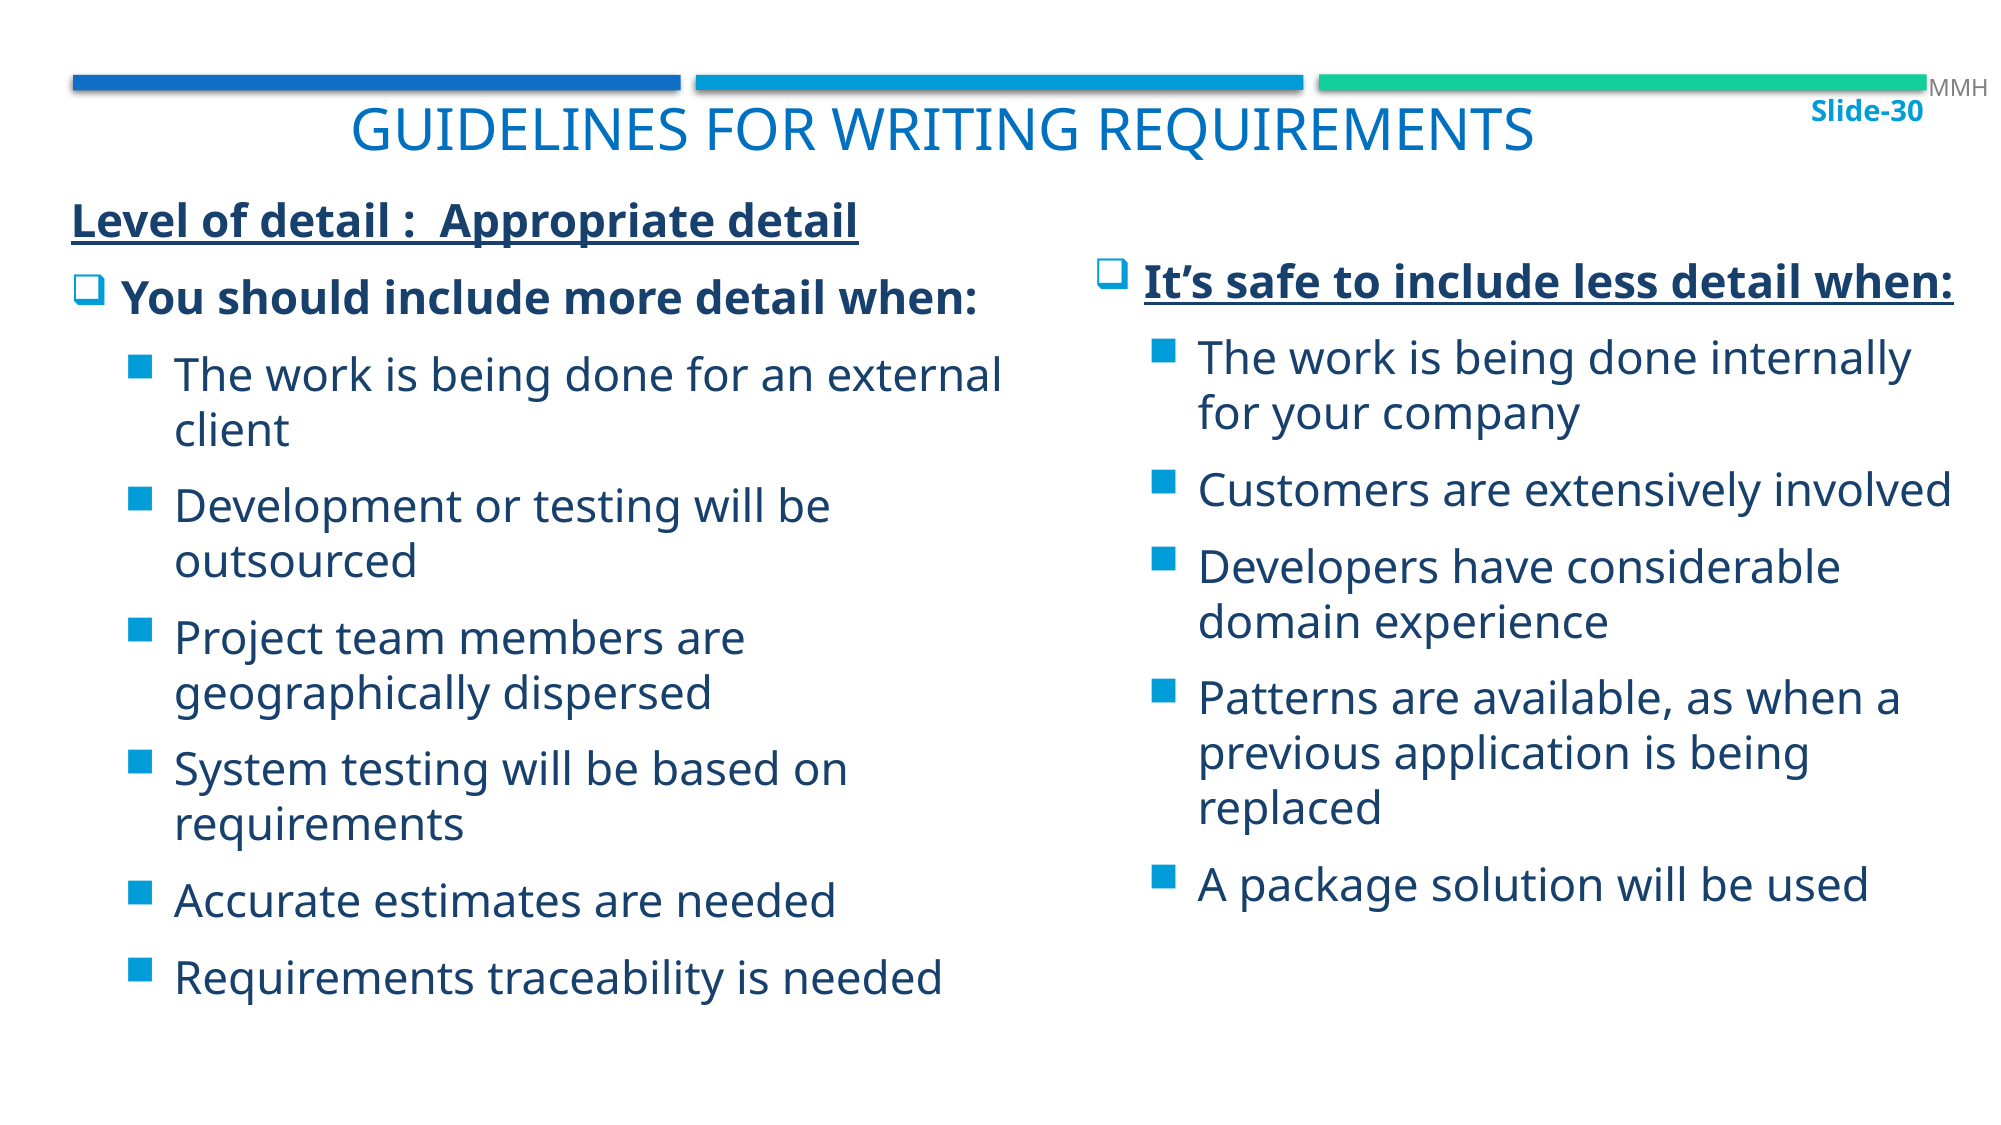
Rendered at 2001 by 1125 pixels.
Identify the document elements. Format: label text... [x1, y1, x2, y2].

title Guidelines for writing requirements [38, 78, 1849, 170]
list Level of detail : Appropriate detail You should include more detail when: The work is being done for an external client Development or testing will be outsourced Project team members are geographically dispersed System testing will be based on requirements Accurate estimates are needed Requirements traceability is needed [55, 277, 1038, 918]
list It’s safe to include less detail when: The work is being done internally for your company Customers are extensively involved Developers have considerable domain experience Patterns are available, as when a previous application is being replaced A package solution will be used [1079, 224, 2000, 939]
text_box MMH [1900, 64, 2000, 110]
text_box Slide-30 [1764, 92, 1932, 132]
